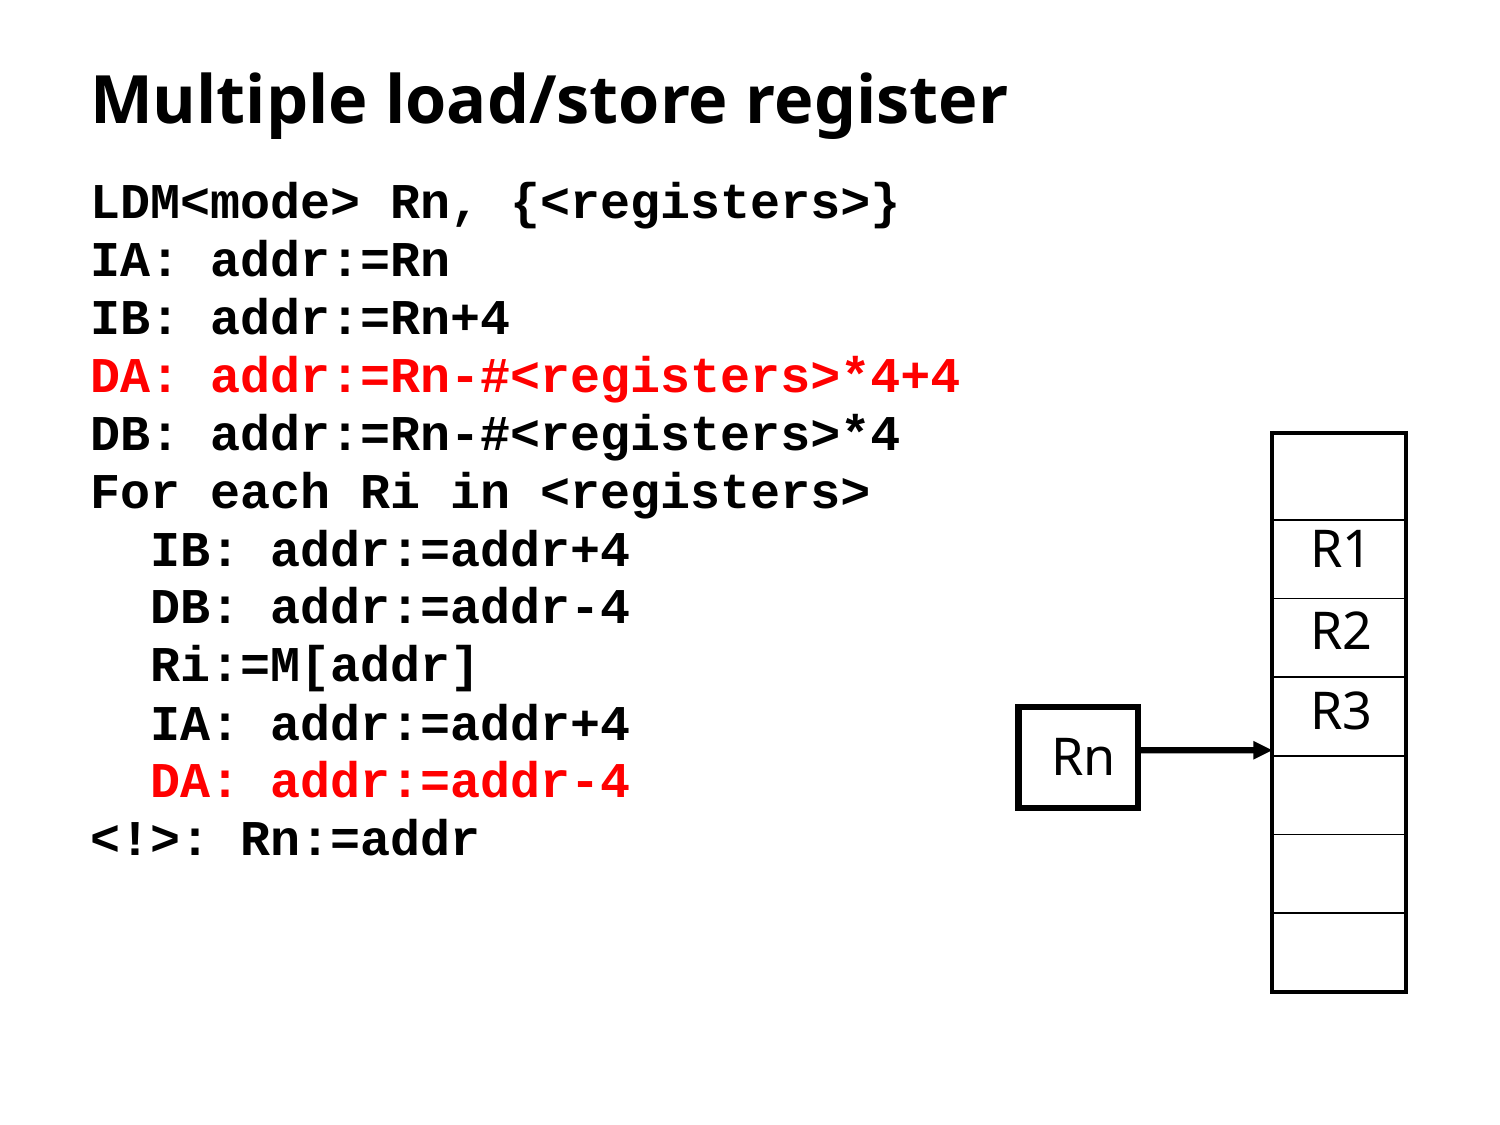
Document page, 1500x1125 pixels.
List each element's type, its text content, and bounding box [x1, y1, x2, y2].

table_cell [1392, 521, 1404, 598]
text_box [1137, 744, 1273, 757]
text_box R2 [1292, 588, 1392, 670]
table_cell [1274, 521, 1292, 598]
title Multiple load/store register [75, 45, 1425, 149]
table_cell [1391, 599, 1404, 676]
table_cell [1274, 757, 1404, 834]
list LDM<mode> Rn, {<registers>} IA: addr:=Rn IB: addr:=Rn+4 DA: addr:=Rn-#<registers>*4+4 DB: addr:=Rn-#<registers>*4 For each Ri in <registers> IB: addr:=addr+4 DB: addr:=addr-4 Ri:=M[addr] IA: addr:=addr+4 DA: addr:=addr-4 <!>: Rn:=addr [75, 172, 1425, 1071]
table_header [1274, 435, 1404, 519]
text_box R3 [1291, 667, 1391, 749]
table_cell [1274, 914, 1404, 990]
text_box Rn [1032, 713, 1135, 796]
text_box [1018, 707, 1138, 808]
table_cell [1274, 678, 1404, 755]
table_cell [1274, 835, 1404, 912]
table_cell [1274, 599, 1292, 676]
text_box R1 [1292, 506, 1392, 588]
